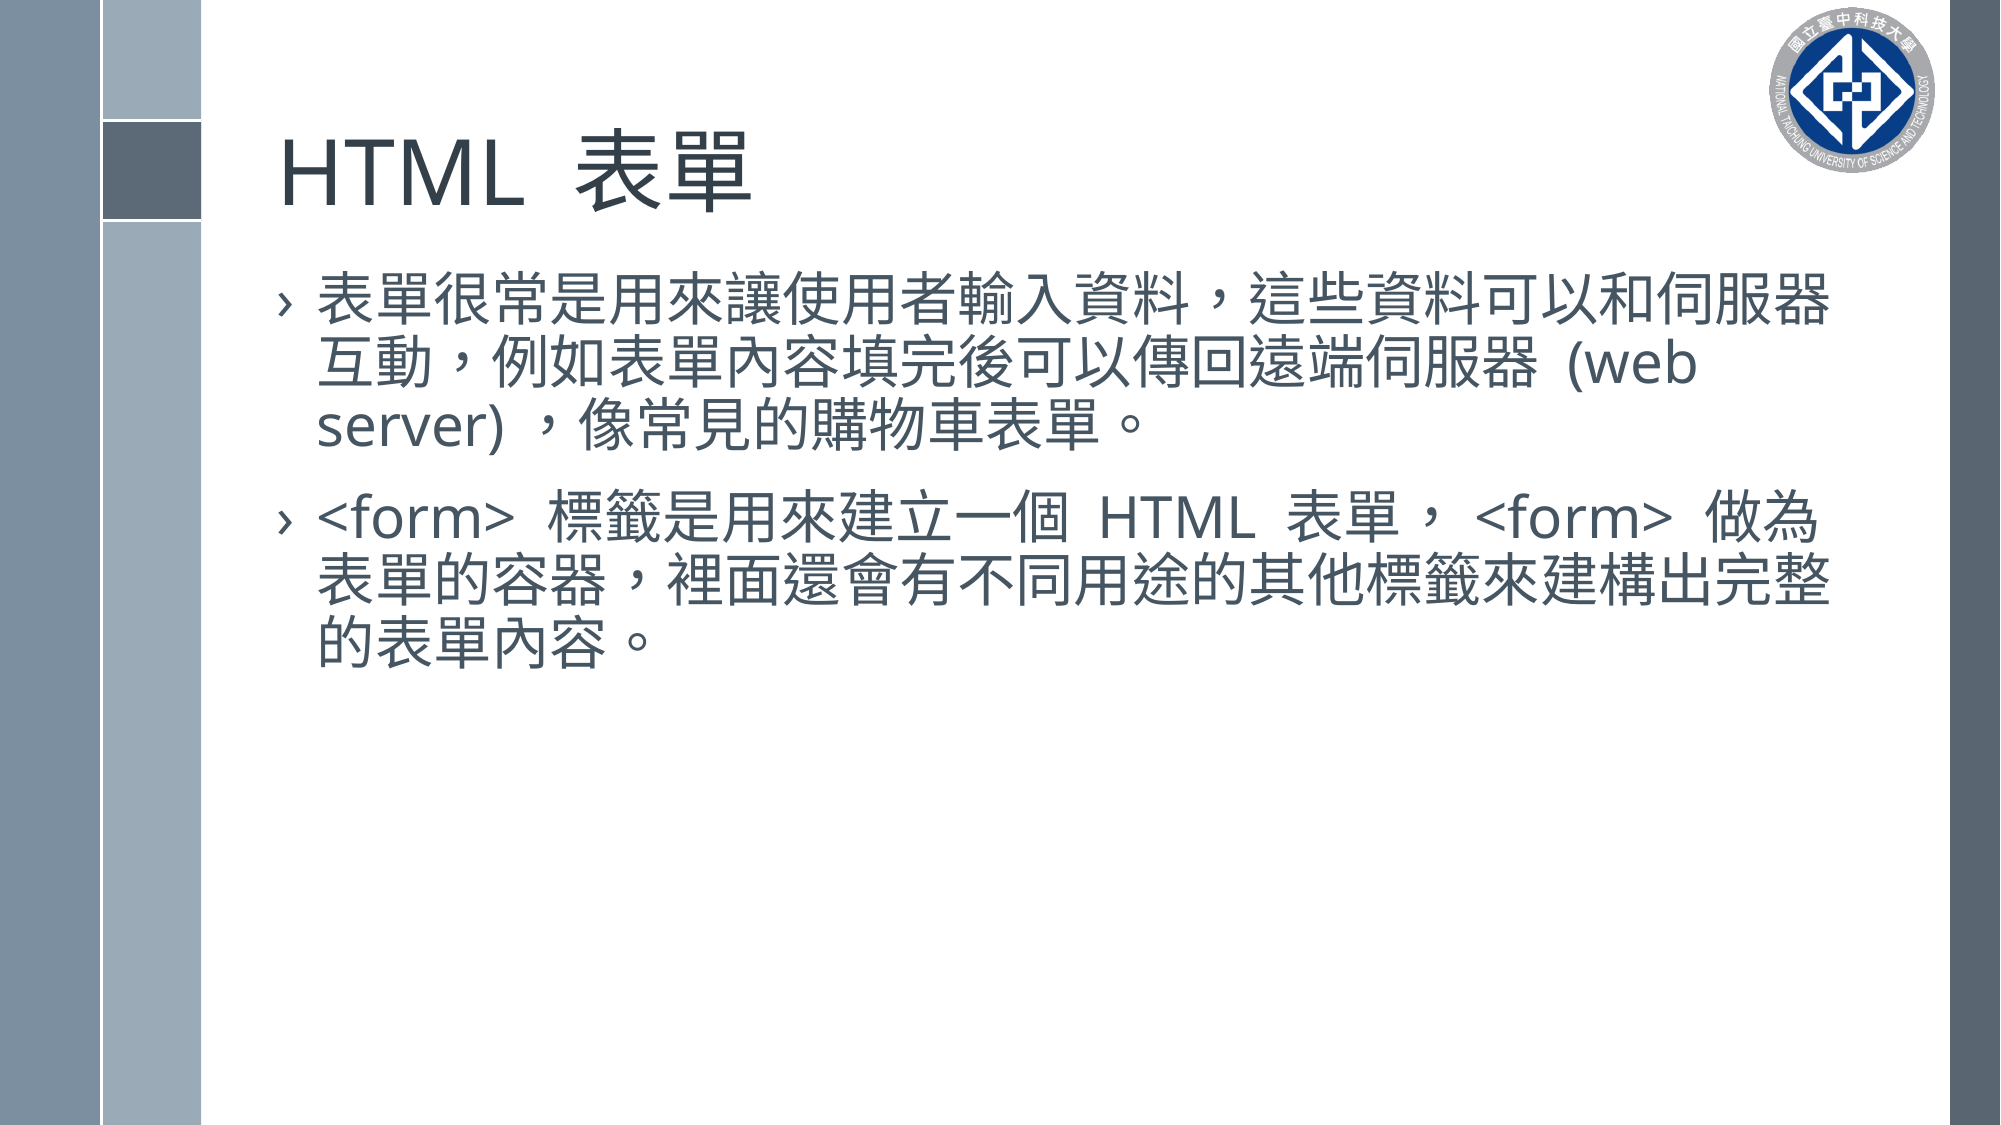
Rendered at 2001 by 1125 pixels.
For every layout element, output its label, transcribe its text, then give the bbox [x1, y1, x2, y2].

title HTML 表單 [261, 29, 1867, 233]
picture [1769, 7, 1935, 173]
list 表單很常是用來讓使用者輸入資料，這些資料可以和伺服器互動，例如表單內容填完後可以傳回遠端伺服器 (web server)，像常見的購物車表單。 <form> 標籤是用來建立一個 HTML 表單，<form> 做為表單的容器，裡面還會有不同用途的其他標籤來建構出完整的表單內容。 [261, 262, 1867, 1013]
